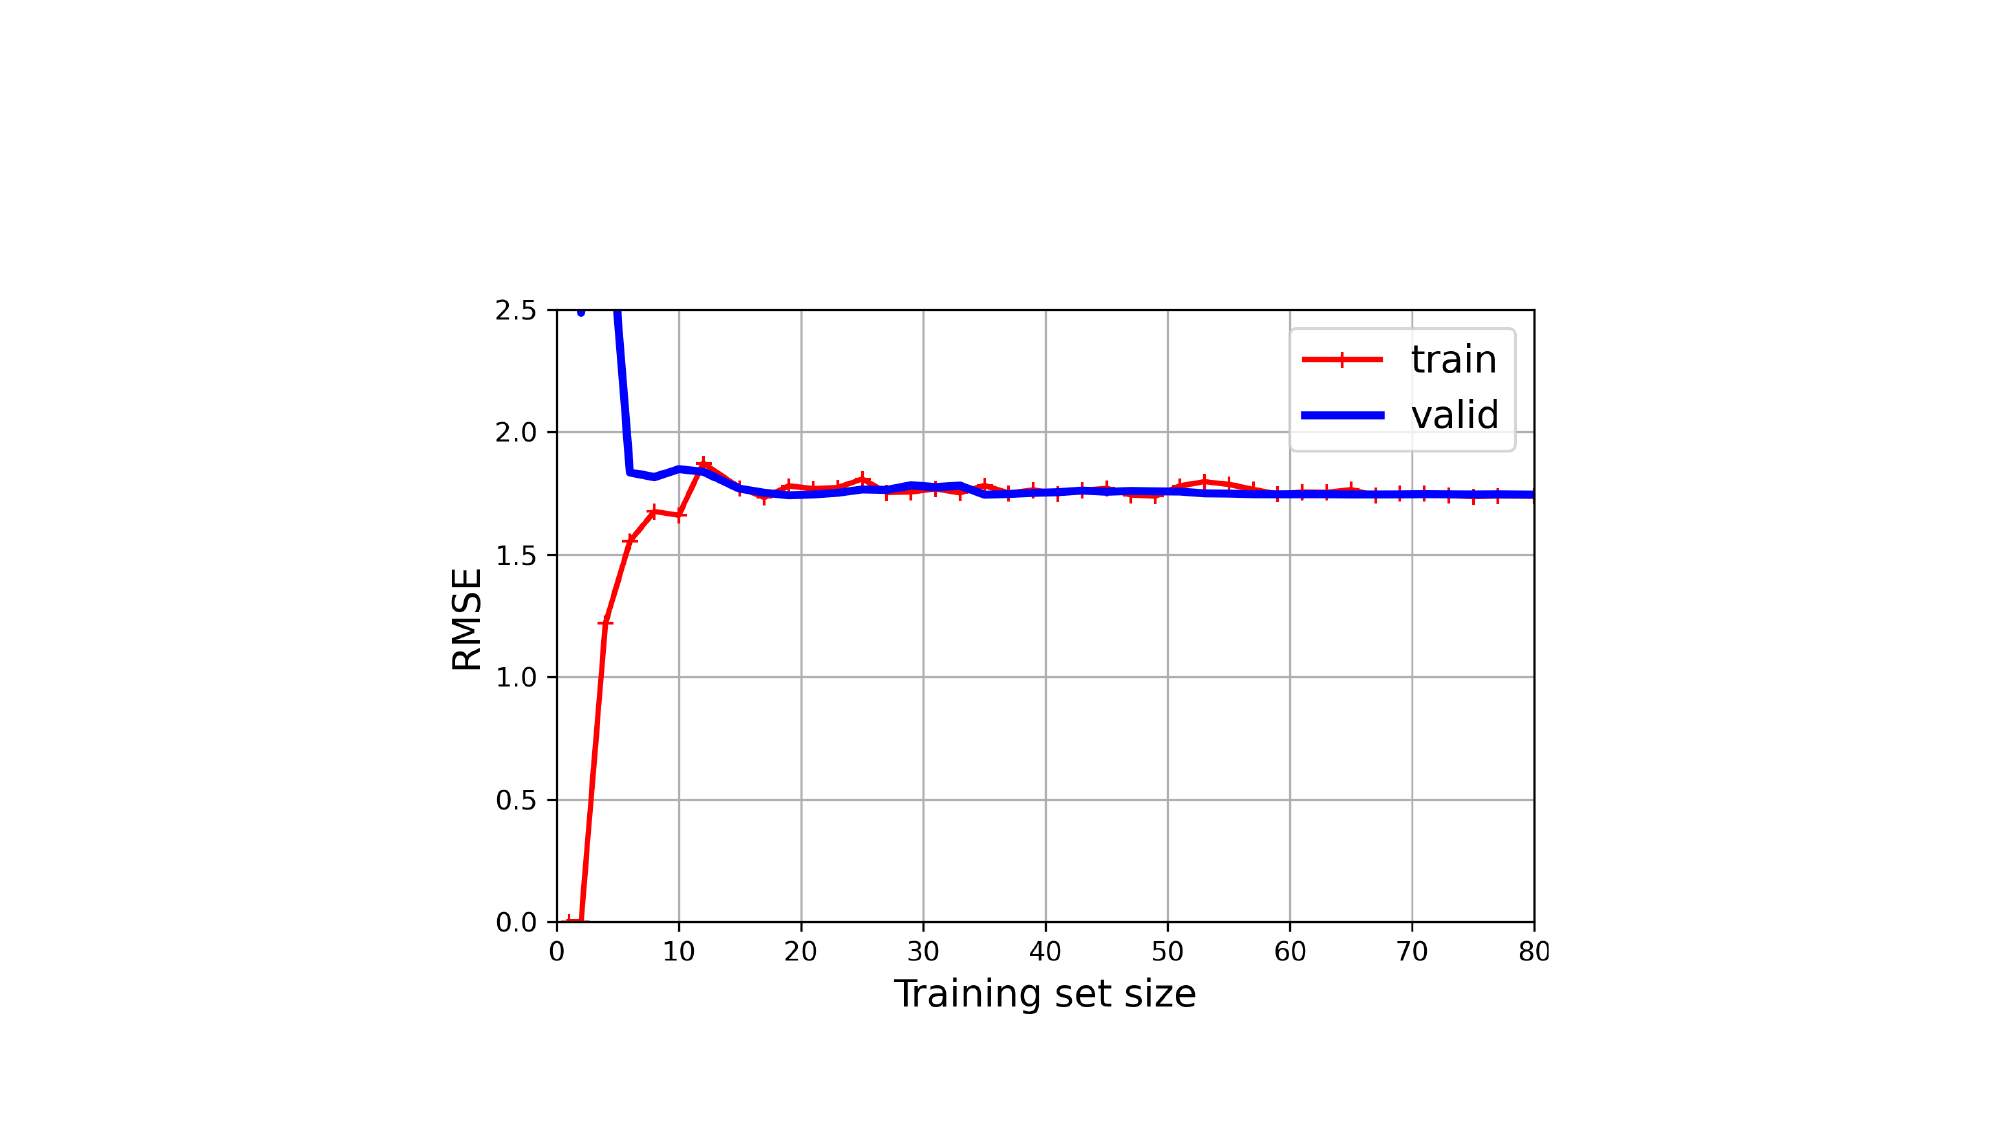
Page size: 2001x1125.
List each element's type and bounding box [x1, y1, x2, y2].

list [451, 299, 1549, 1014]
